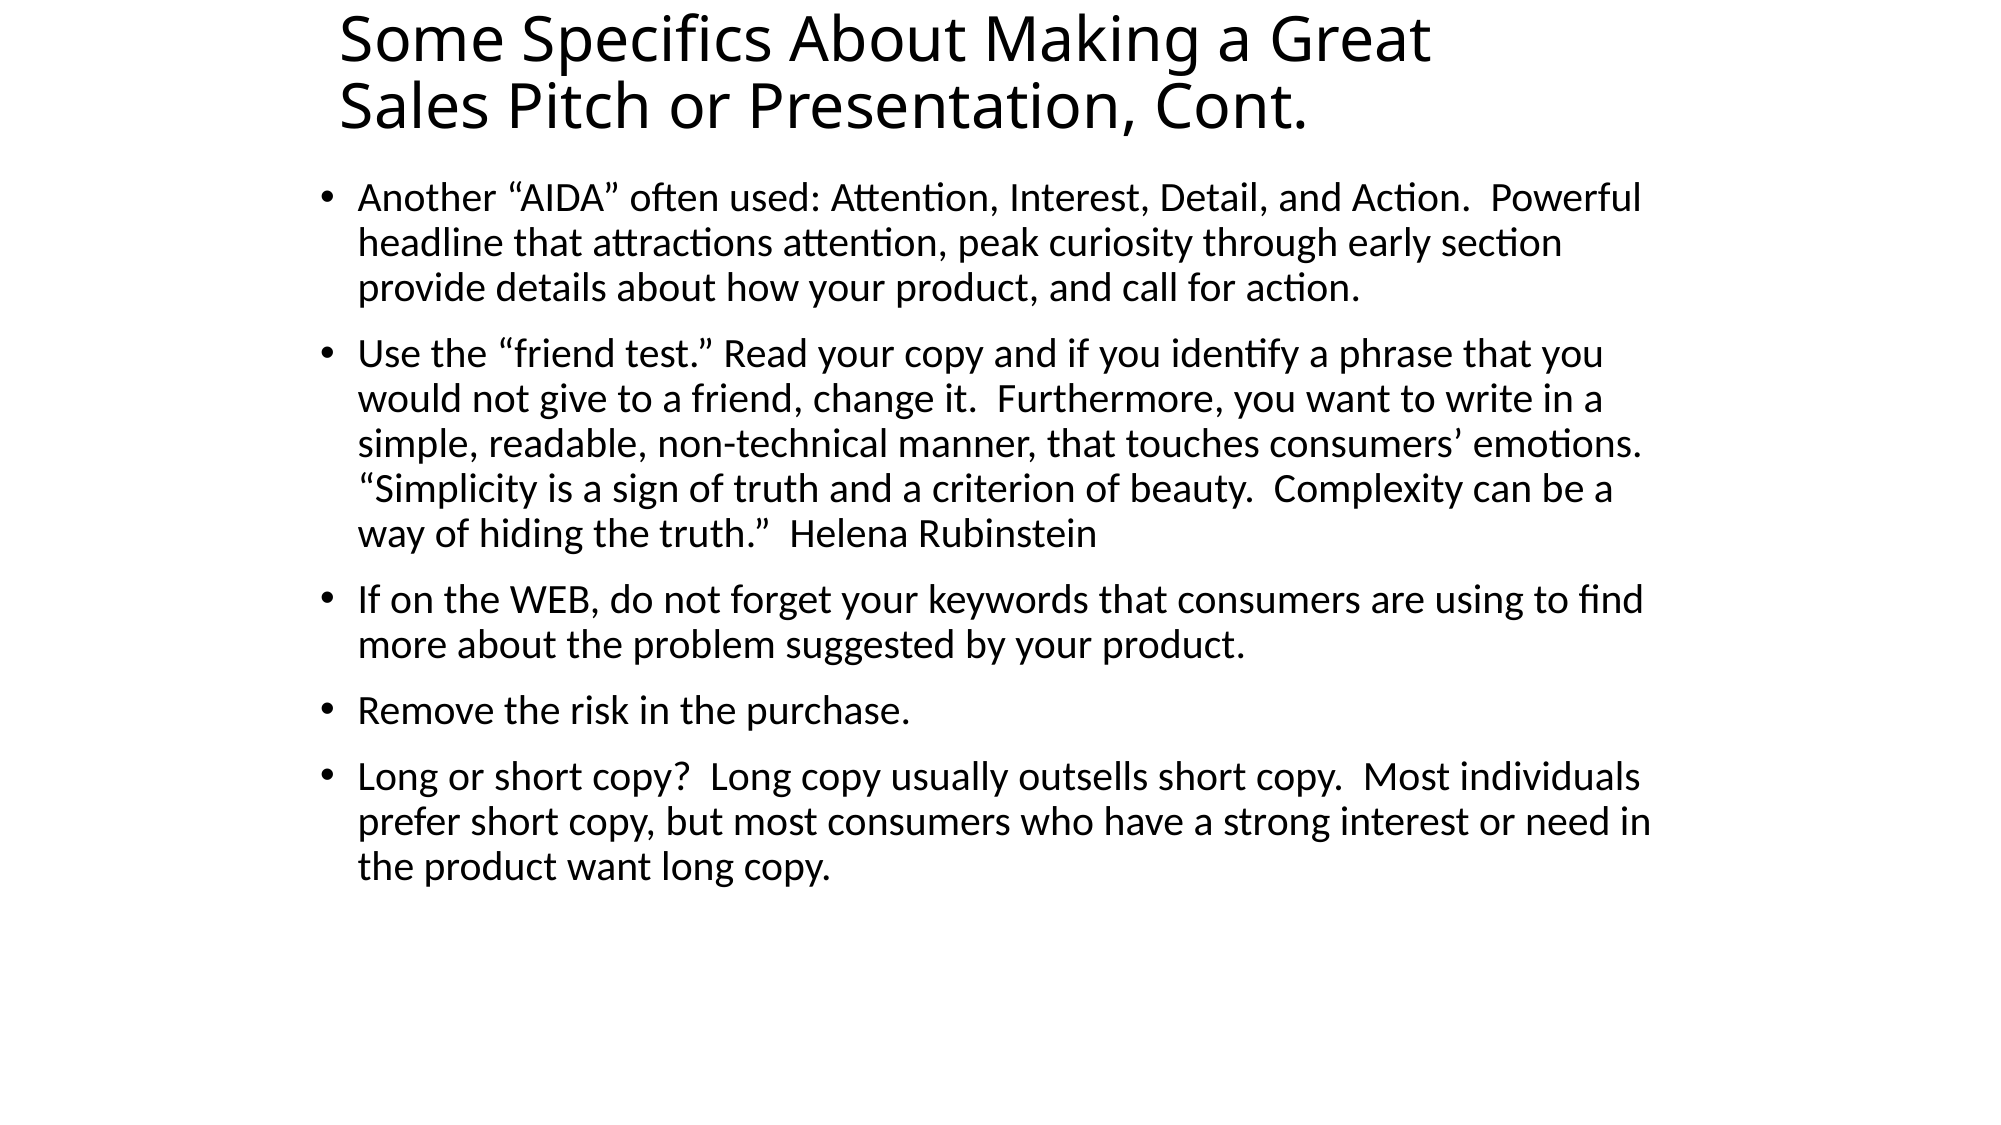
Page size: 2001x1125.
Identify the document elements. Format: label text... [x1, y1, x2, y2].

title Some Specifics About Making a Great Sales Pitch or Presentation, Cont. [324, 0, 1550, 168]
list Another “AIDA” often used: Attention, Interest, Detail, and Action. Powerful headline that attractions attention, peak curiosity through early section provide details about how your product, and call for action. Use the “friend test.” Read your copy and if you identify a phrase that you would not give to a friend, change it. Furthermore, you want to write in a simple, readable, non-technical manner, that touches consumers’ emotions. “Simplicity is a sign of truth and a criterion of beauty. Complexity can be a way of hiding the truth.” Helena Rubinstein If on the WEB, do not forget your keywords that consumers are using to find more about the problem suggested by your product. Remove the risk in the purchase. Long or short copy? Long copy usually outsells short copy. Most individuals prefer short copy, but most consumers who have a strong interest or need in the product want long copy. [304, 168, 1699, 789]
